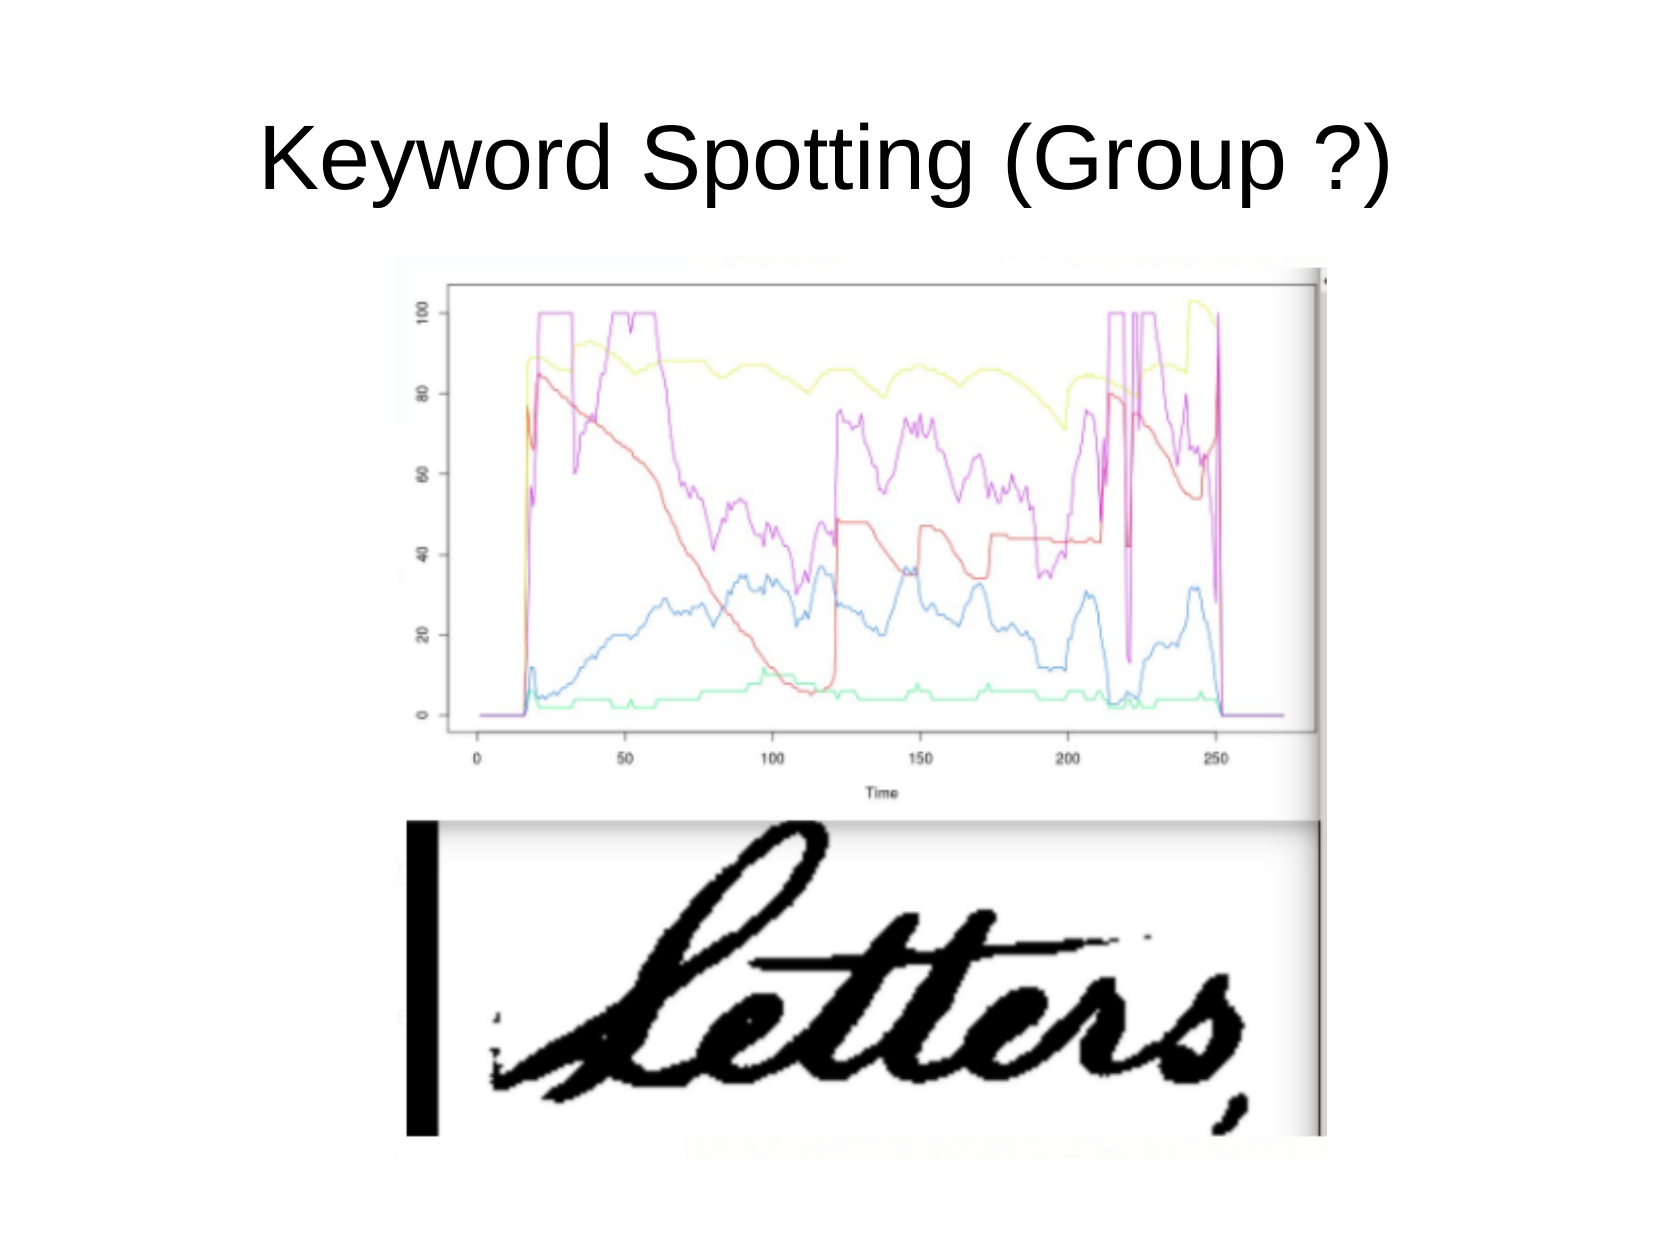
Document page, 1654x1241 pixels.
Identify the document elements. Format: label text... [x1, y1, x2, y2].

picture [395, 256, 1327, 1159]
title Keyword Spotting (Group ?) [82, 49, 1571, 257]
